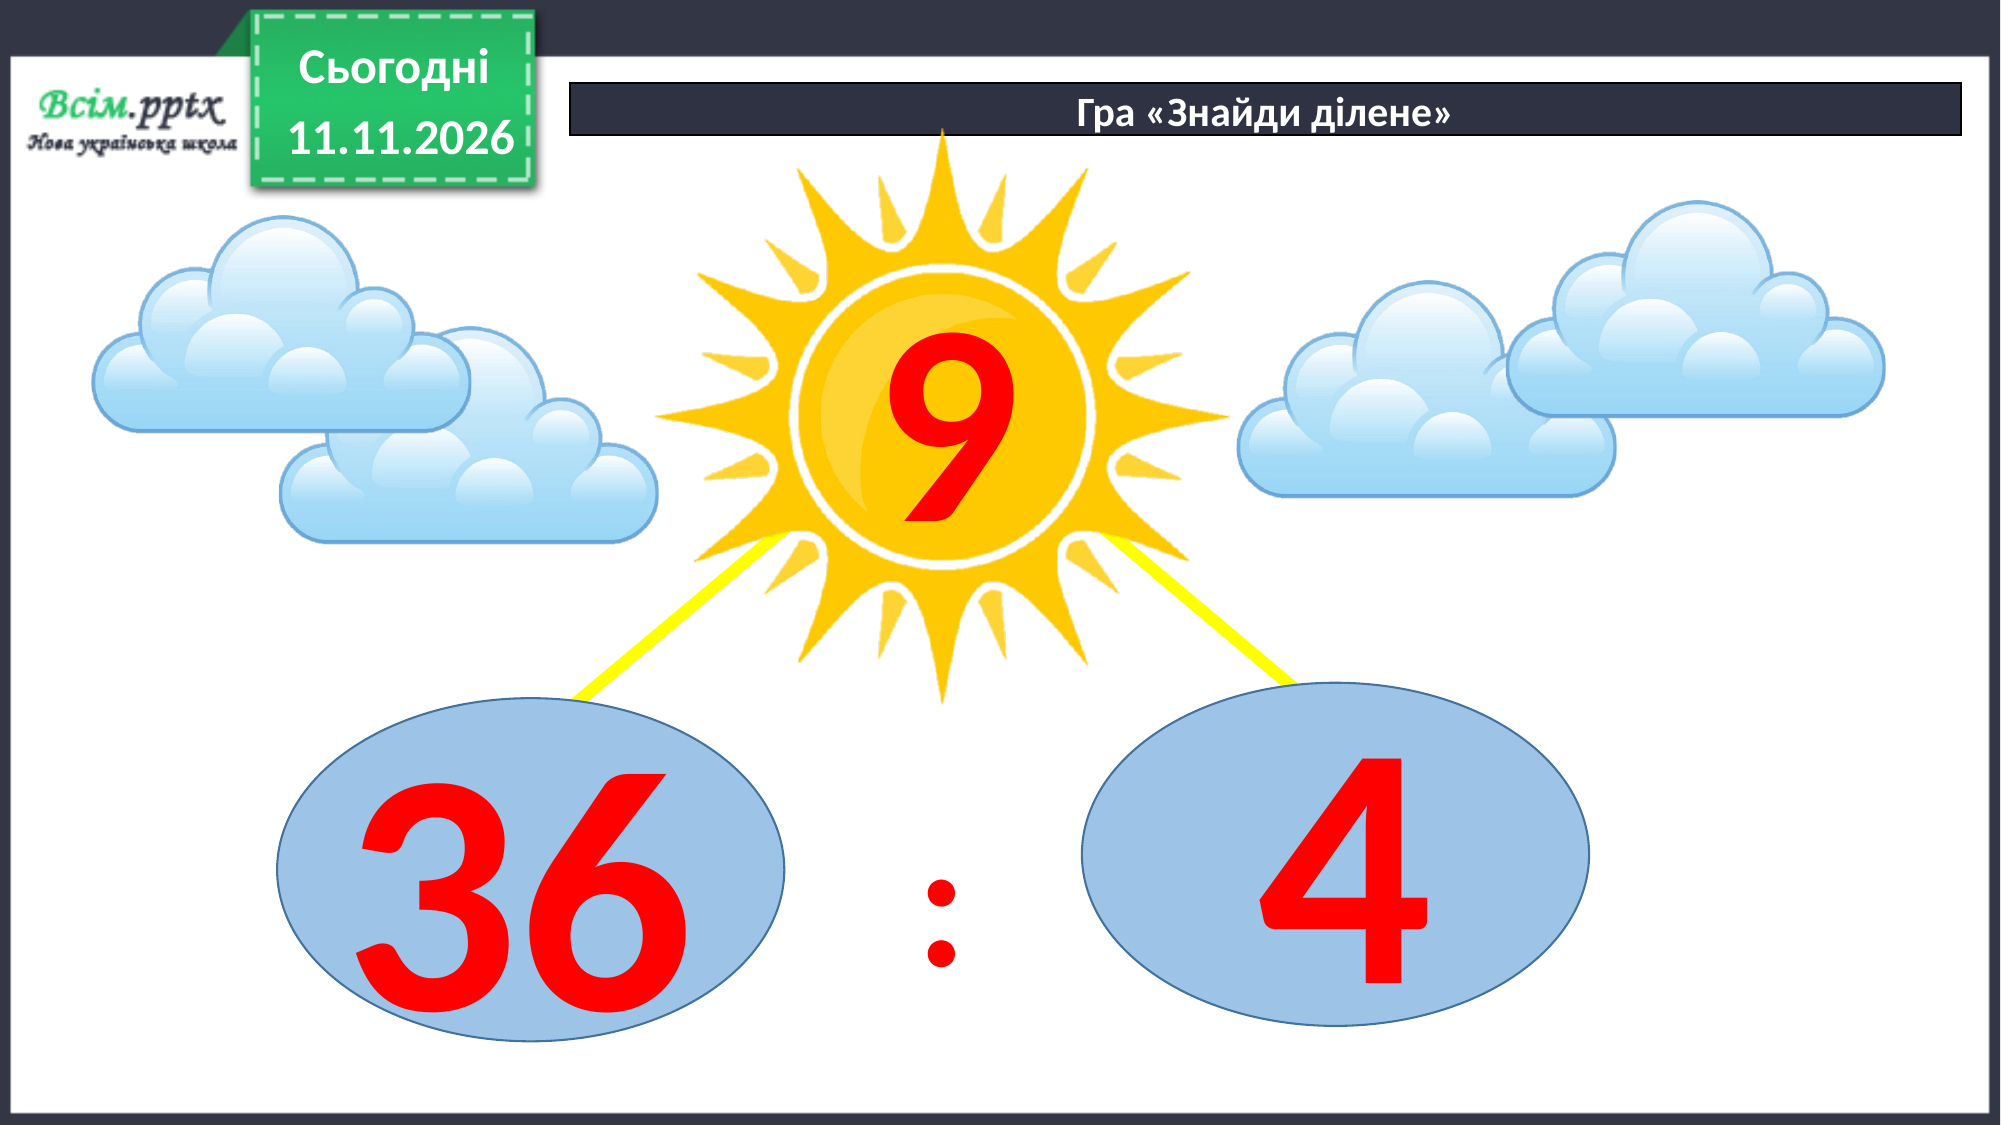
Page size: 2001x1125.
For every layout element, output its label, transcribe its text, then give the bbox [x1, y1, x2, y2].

text_box [276, 776, 316, 963]
text_box Сьогодні [284, 26, 535, 101]
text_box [534, 549, 793, 739]
text_box [1087, 736, 1201, 1001]
text_box 26.10.2021 [266, 118, 535, 151]
text_box 4 [1201, 630, 1490, 1061]
text_box : [797, 775, 1087, 1011]
picture [0, 0, 2001, 1125]
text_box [1086, 513, 1350, 736]
text_box [1490, 717, 1591, 992]
text_box 36 [316, 657, 721, 1088]
text_box Гра «Знайди ділене» [569, 82, 1962, 136]
text_box [721, 754, 786, 985]
